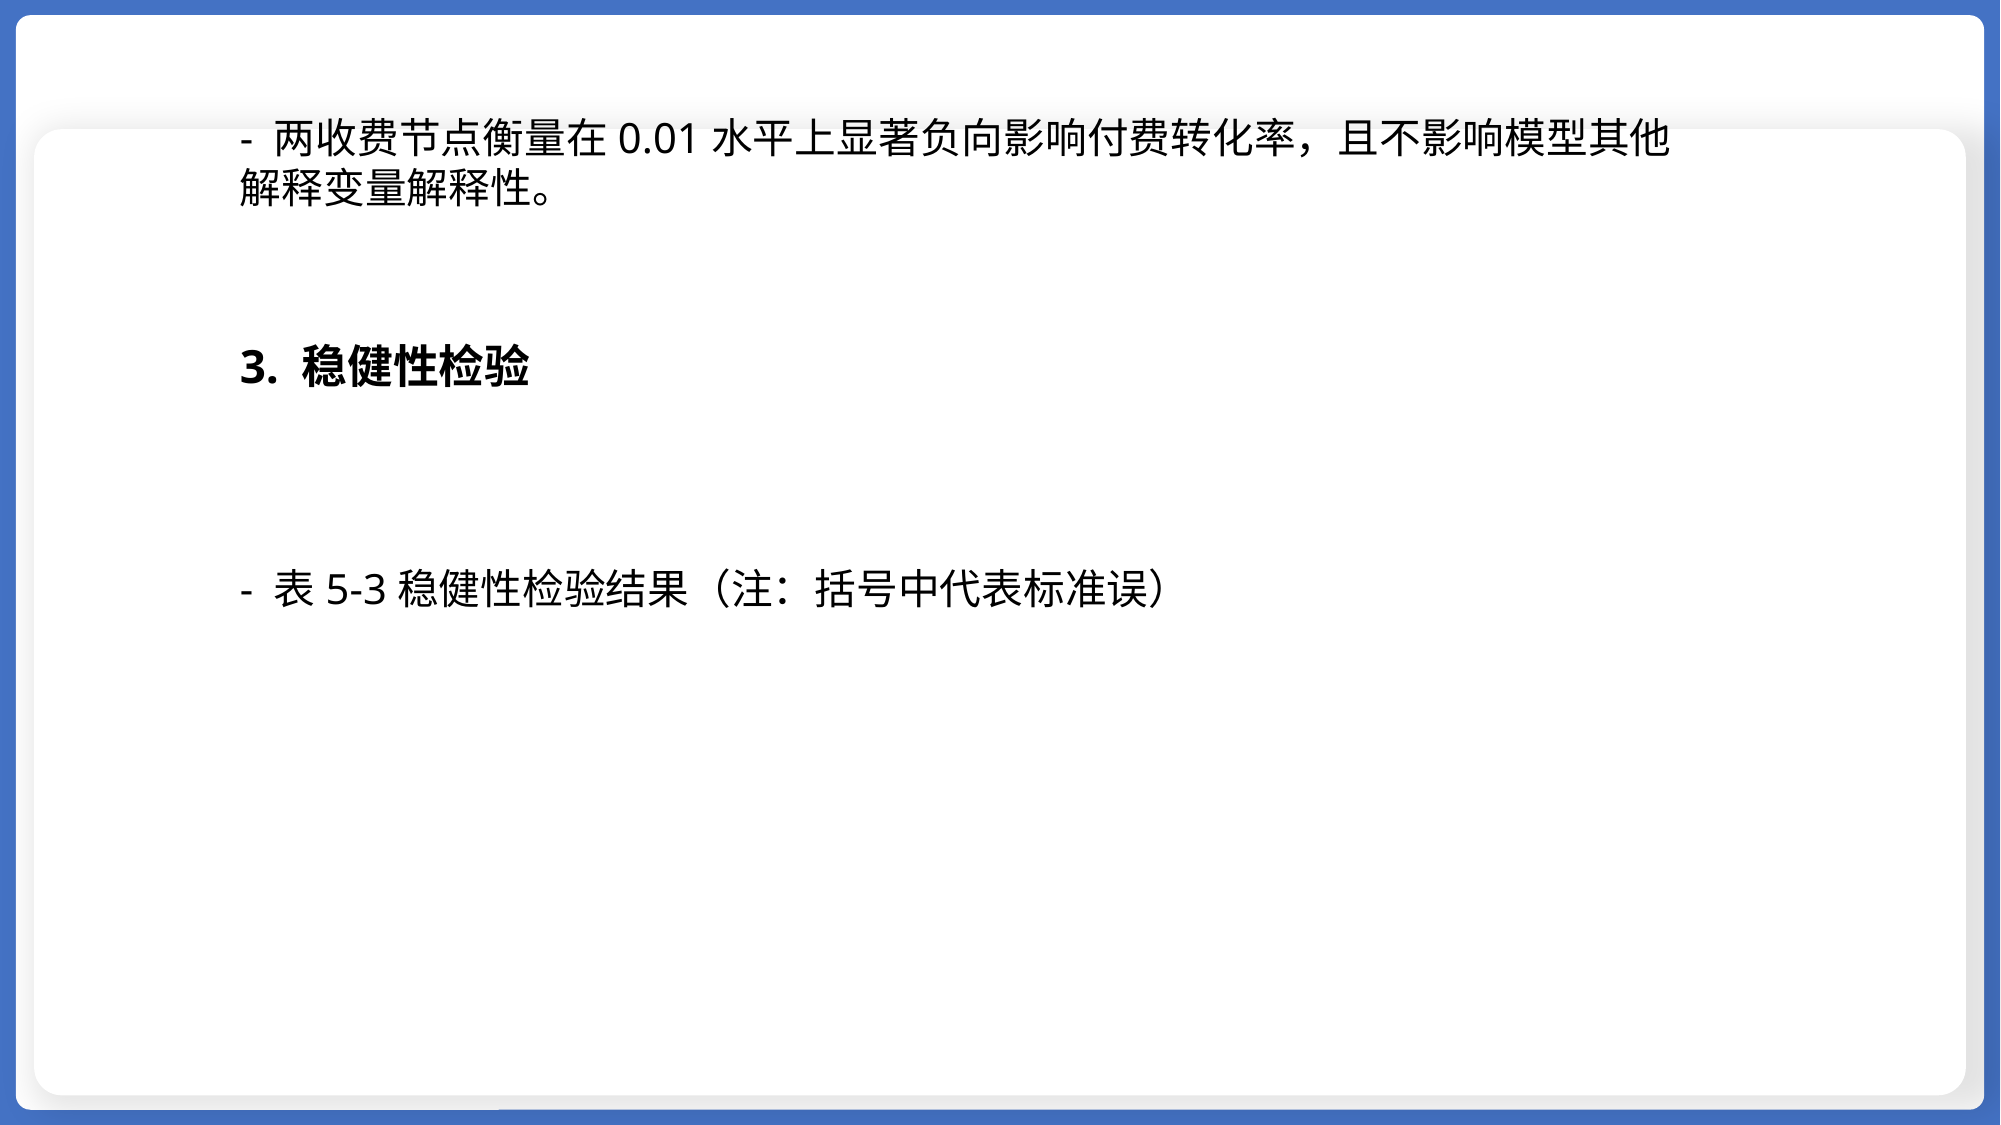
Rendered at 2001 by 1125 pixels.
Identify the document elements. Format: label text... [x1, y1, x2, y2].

text_box - 两收费节点衡量在0.01水平上显著负向影响付费转化率，且不影响模型其他解释变量解释性。 [224, 104, 1725, 220]
text_box - 表5-3稳健性检验结果（注：括号中代表标准误） [224, 554, 1725, 620]
text_box 3. 稳健性检验 [224, 329, 1725, 400]
text_box [114, 221, 1891, 965]
